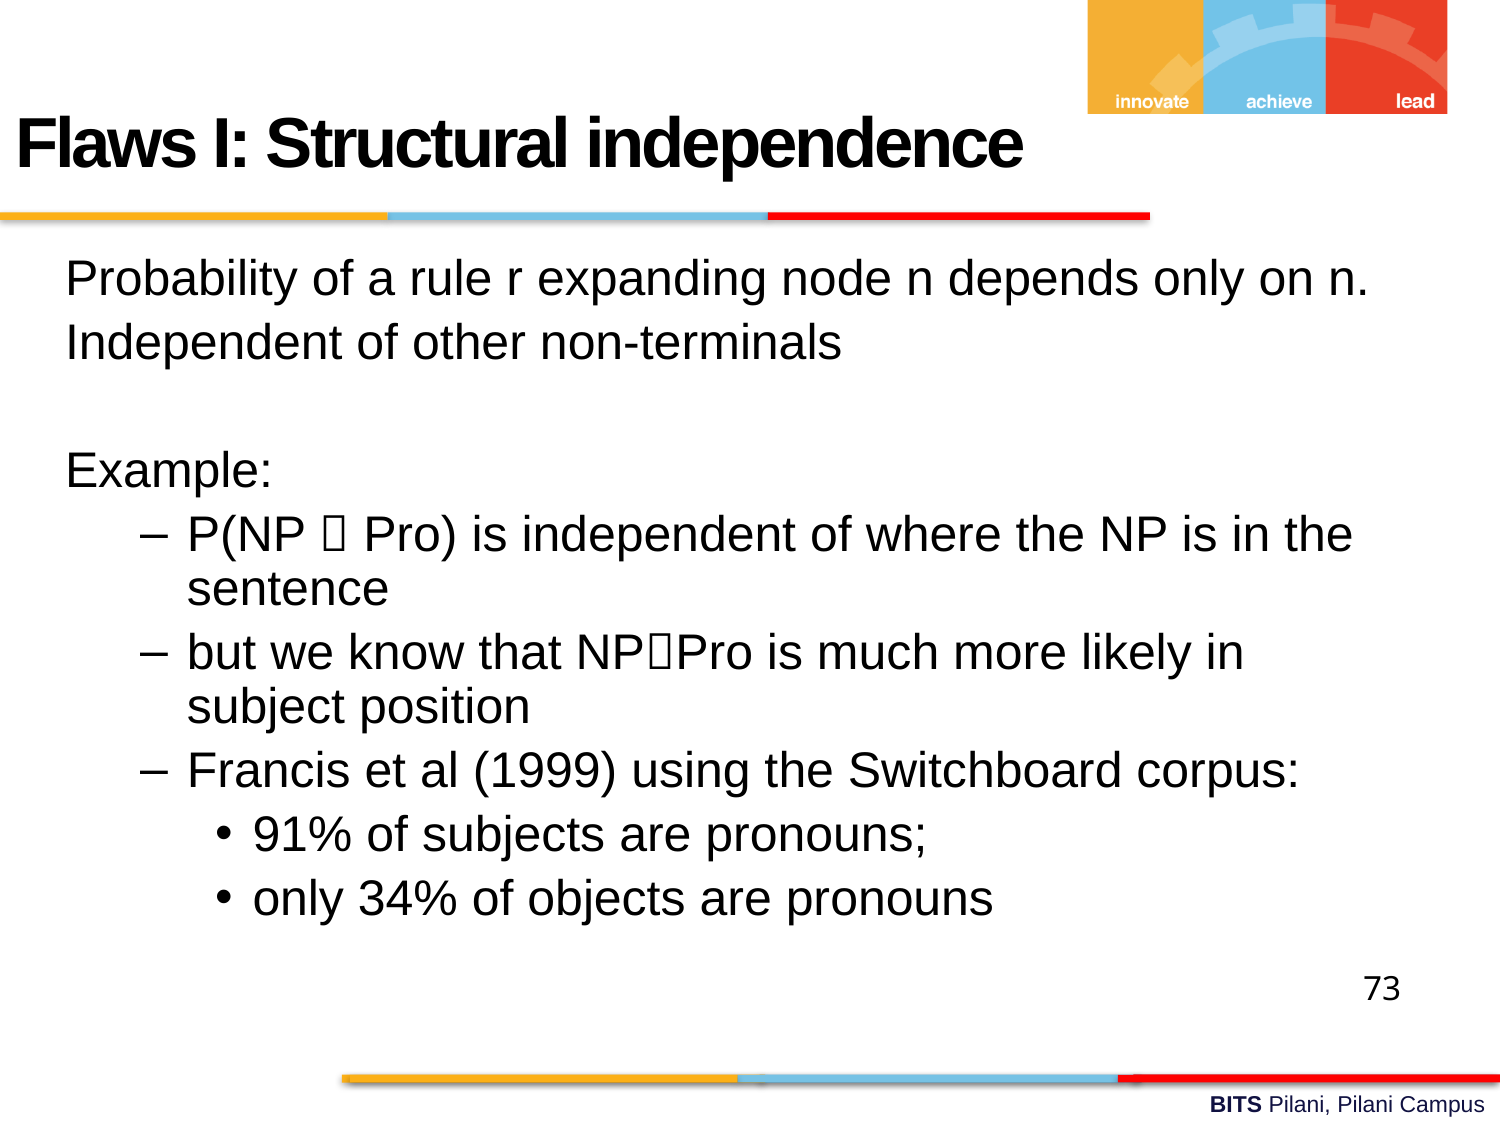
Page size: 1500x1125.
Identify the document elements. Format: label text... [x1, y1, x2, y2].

picture [1087, 0, 1448, 114]
text_box 73 [1348, 959, 1416, 1015]
list Probability of a rule r expanding node n depends only on n. Independent of other non-terminals Example: P(NP  Pro) is independent of where the NP is in the sentence but we know that NPPro is much more likely in subject position Francis et al (1999) using the Switchboard corpus: 91% of subjects are pronouns; only 34% of objects are pronouns [49, 244, 1401, 988]
title Flaws I: Structural independence [0, 45, 1350, 233]
